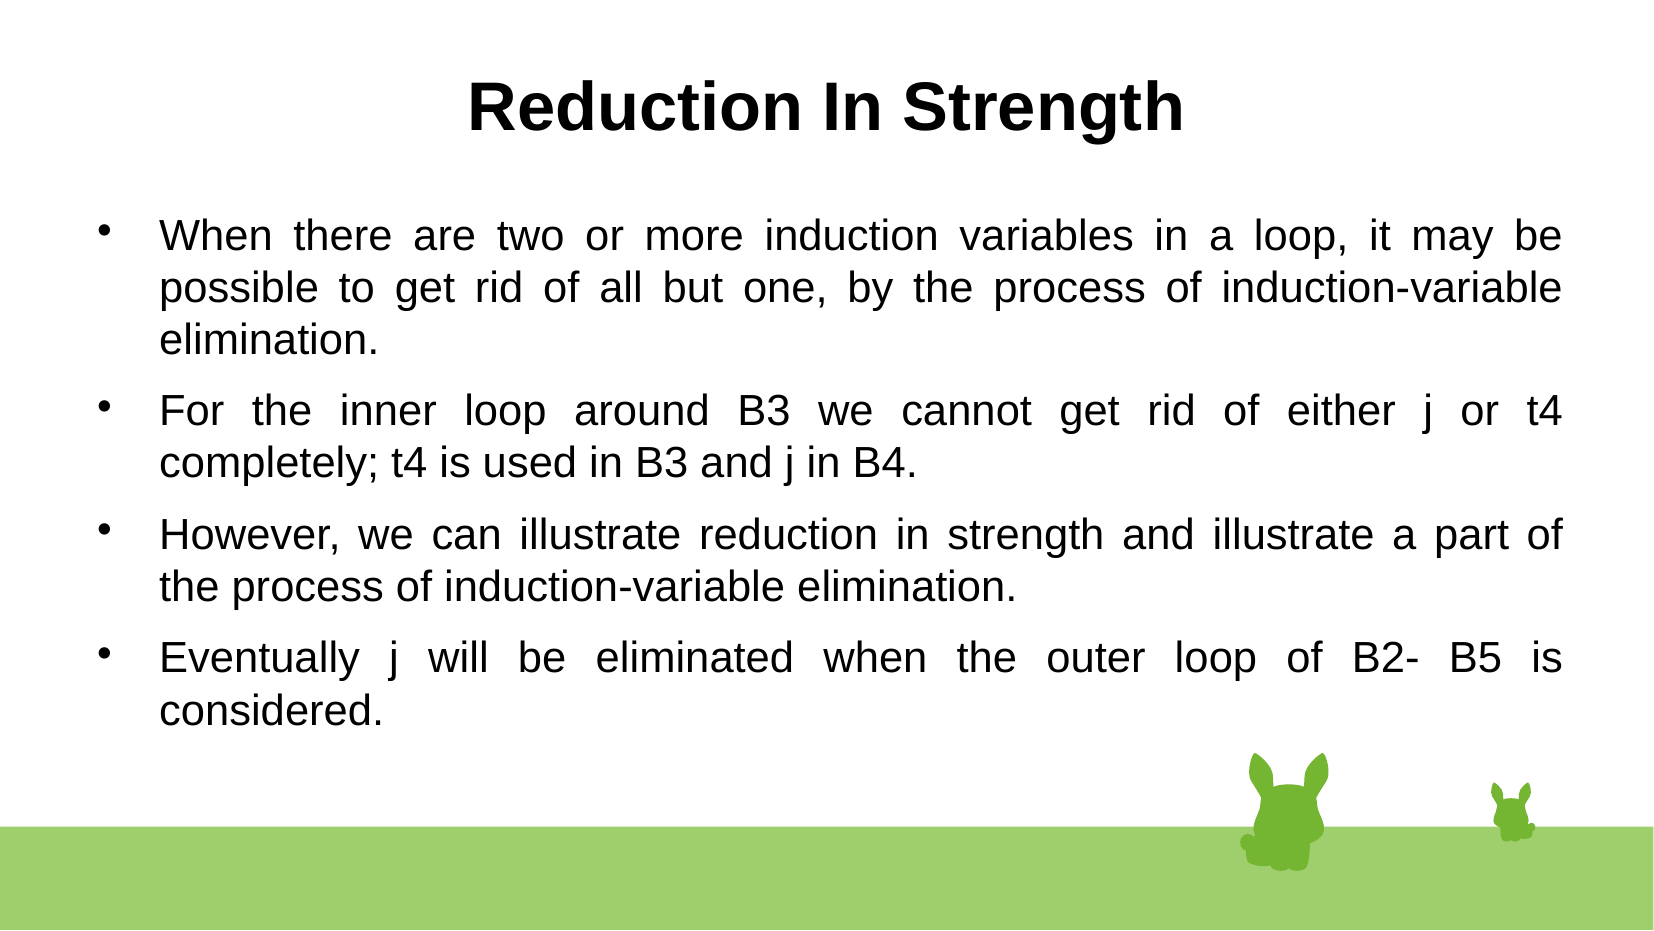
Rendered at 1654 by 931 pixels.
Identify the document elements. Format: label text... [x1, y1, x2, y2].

title Reduction In Strength [88, 29, 1565, 177]
list When there are two or more induction variables in a loop, it may be possible to get rid of all but one, by the process of induction-variable elimination. For the inner loop around B3 we cannot get rid of either j or t4 completely; t4 is used in B3 and j in B4. However, we can illustrate reduction in strength and illustrate a part of the process of induction-variable elimination. Eventually j will be eliminated when the outer loop of B2- B5 is considered. [88, 206, 1565, 739]
